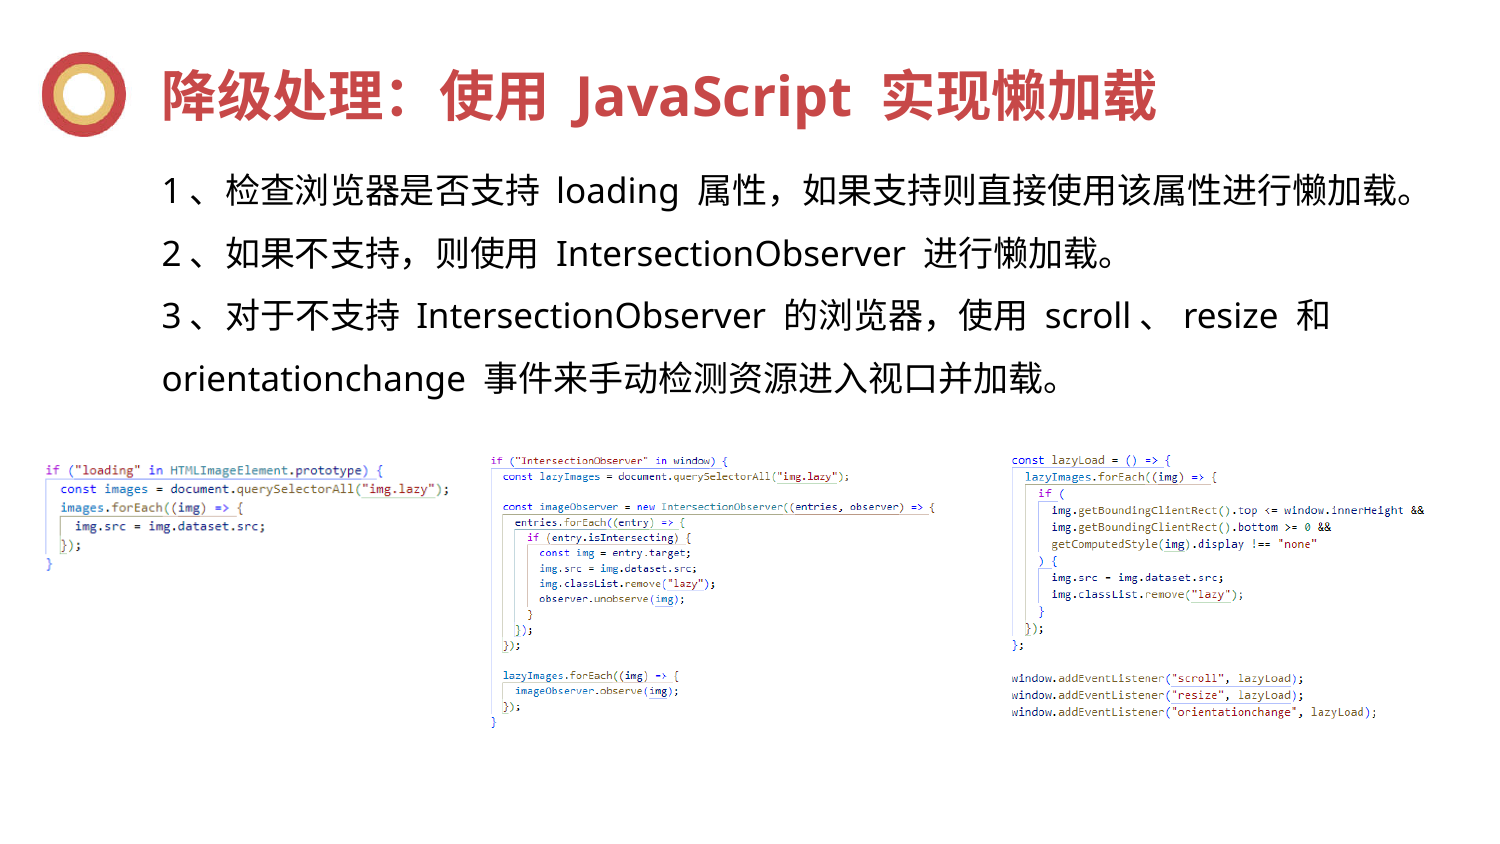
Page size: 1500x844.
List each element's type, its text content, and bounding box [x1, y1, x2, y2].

picture [0, 0, 1500, 190]
text_box 1、检查浏览器是否支持 loading 属性，如果支持则直接使用该属性进行懒加载。 2、如果不支持，则使用 IntersectionObserver 进行懒加载。 3、对于不支持 IntersectionObserver 的浏览器，使用 scroll、resize 和 orientationchange 事件来手动检测资源进入视口并加载。 [146, 190, 1413, 422]
picture [999, 452, 1428, 719]
picture [480, 452, 940, 735]
picture [33, 461, 454, 579]
